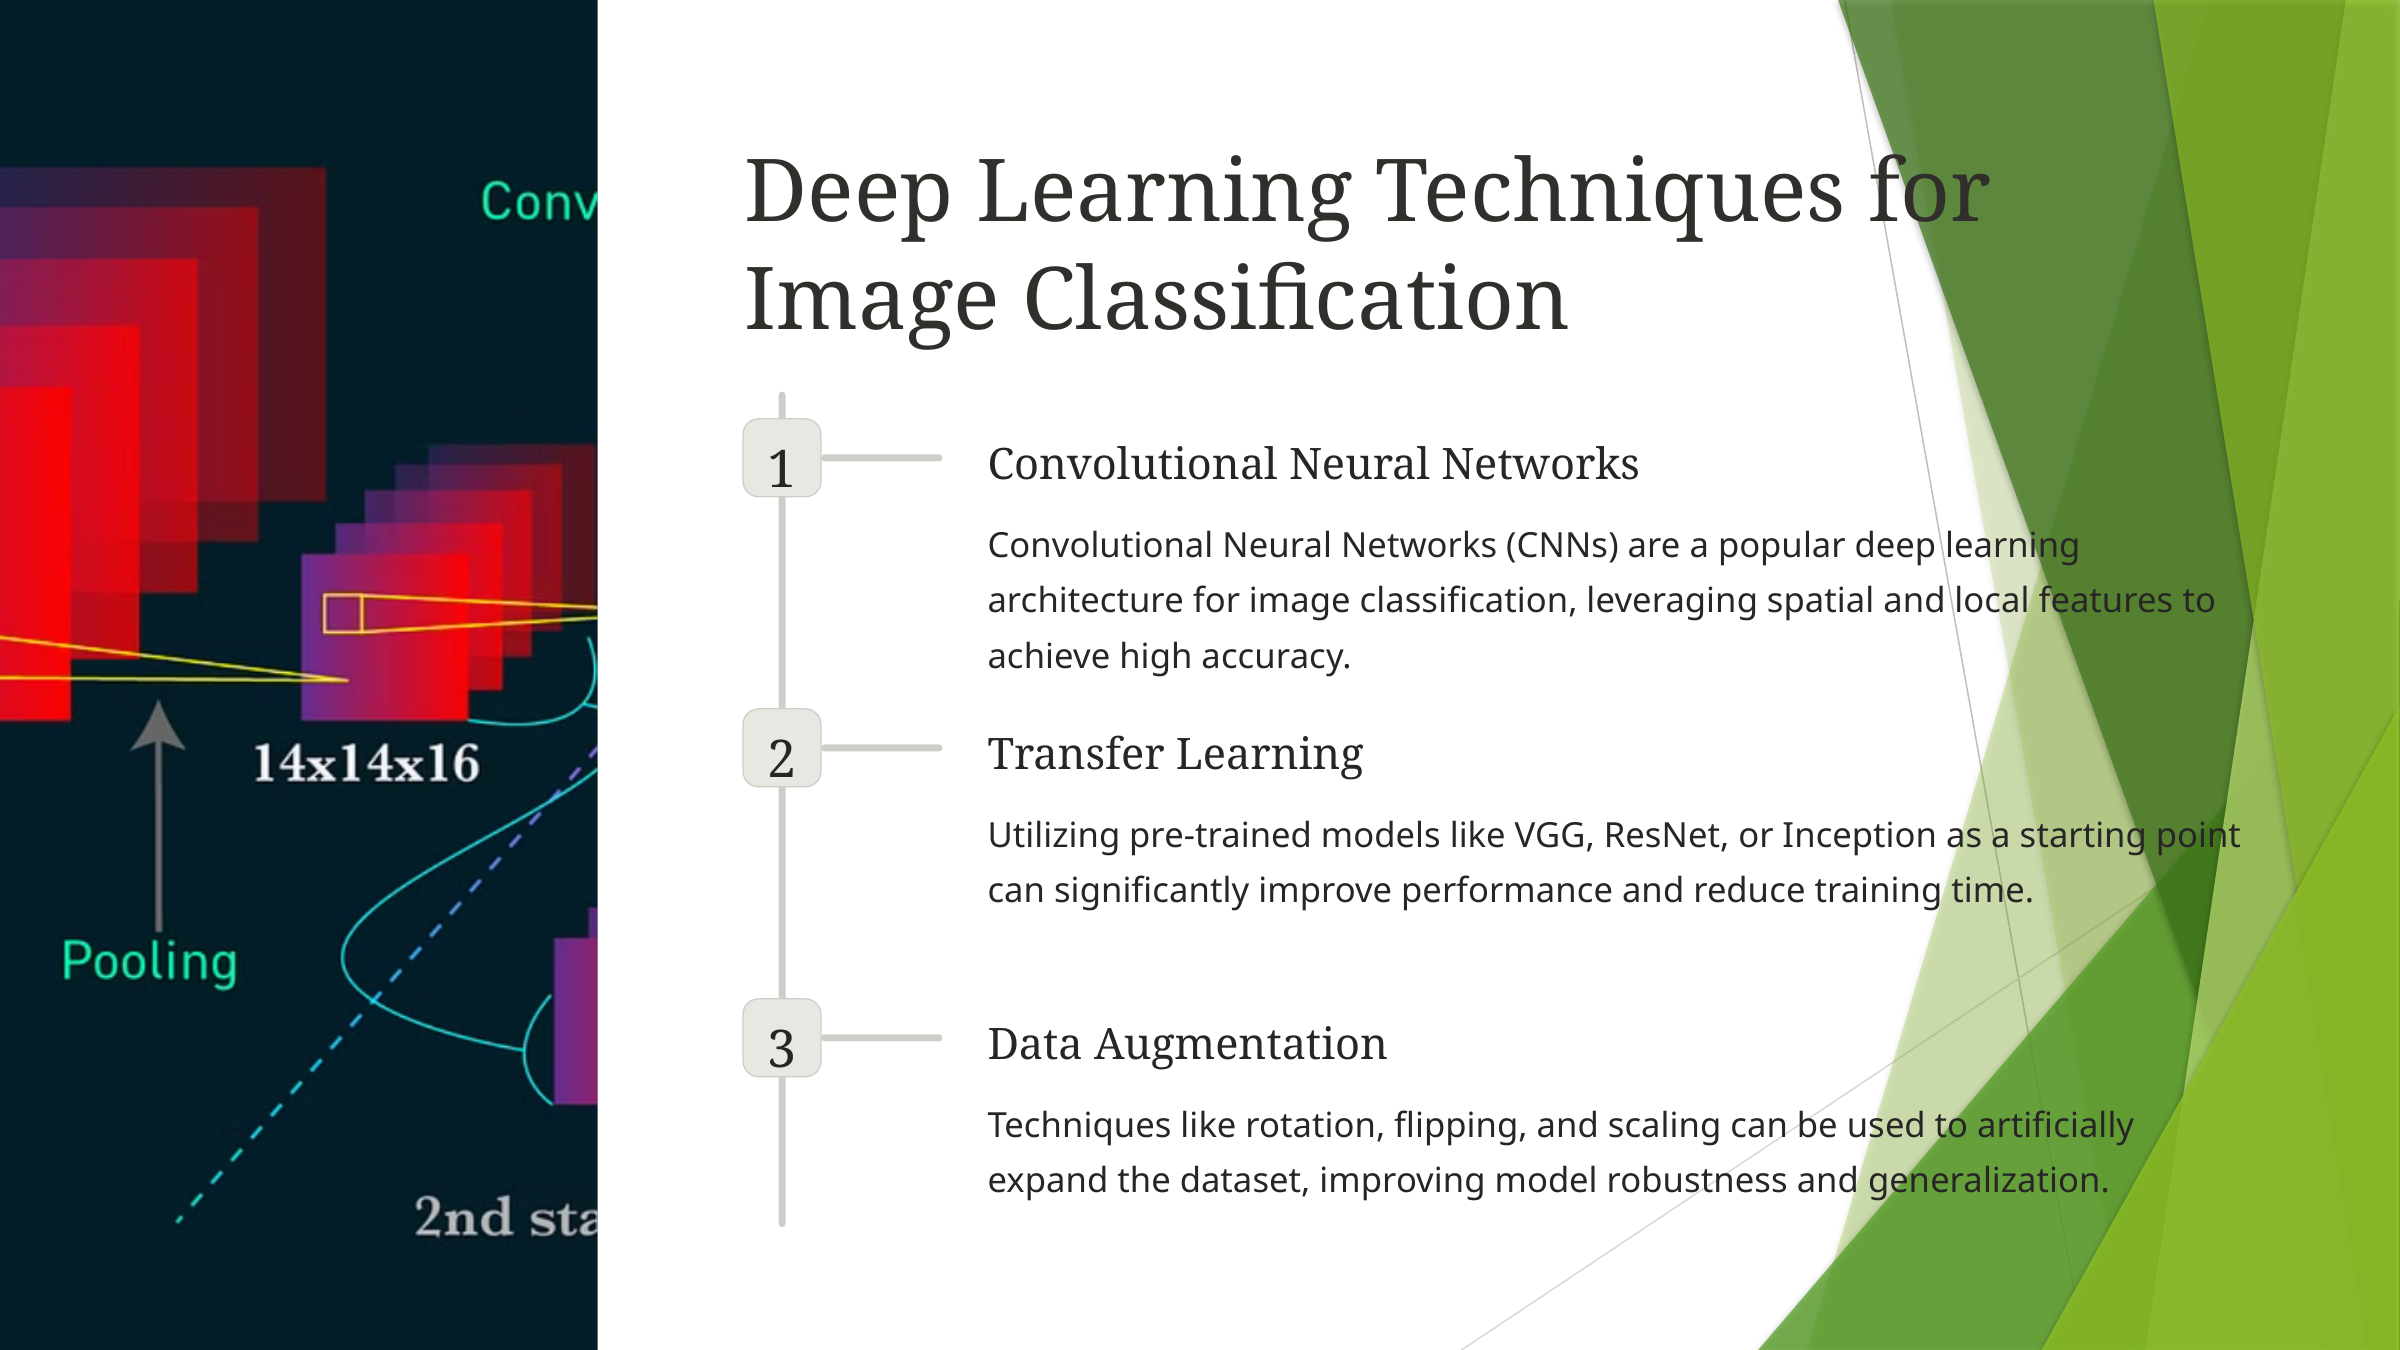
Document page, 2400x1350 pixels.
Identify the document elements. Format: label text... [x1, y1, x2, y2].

text_box Data Augmentation [972, 1006, 1407, 1061]
text_box [778, 1077, 786, 1227]
text_box Utilizing pre-trained models like VGG, ResNet, or Inception as a starting point can significantly improve performance and reduce training time. [972, 791, 2270, 903]
text_box Convolutional Neural Networks [972, 426, 1579, 481]
text_box [778, 787, 786, 998]
text_box Deep Learning Techniques for Image Classification [730, 122, 2270, 340]
text_box [822, 454, 943, 462]
text_box Techniques like rotation, flipping, and scaling can be used to artificially expand the dataset, improving model robustness and generalization. [972, 1081, 2270, 1193]
text_box [822, 744, 943, 752]
text_box [743, 998, 822, 1077]
text_box 3 [767, 1005, 797, 1071]
text_box [743, 708, 822, 787]
picture [0, 0, 600, 1350]
text_box Transfer Learning [972, 716, 1407, 771]
text_box 2 [767, 715, 797, 781]
text_box [778, 391, 786, 418]
text_box Convolutional Neural Networks (CNNs) are a popular deep learning architecture for image classification, leveraging spatial and local features to achieve high accuracy. [972, 501, 2270, 613]
text_box [743, 418, 822, 497]
text_box [822, 1034, 943, 1042]
text_box [778, 497, 786, 708]
text_box 1 [770, 425, 794, 491]
